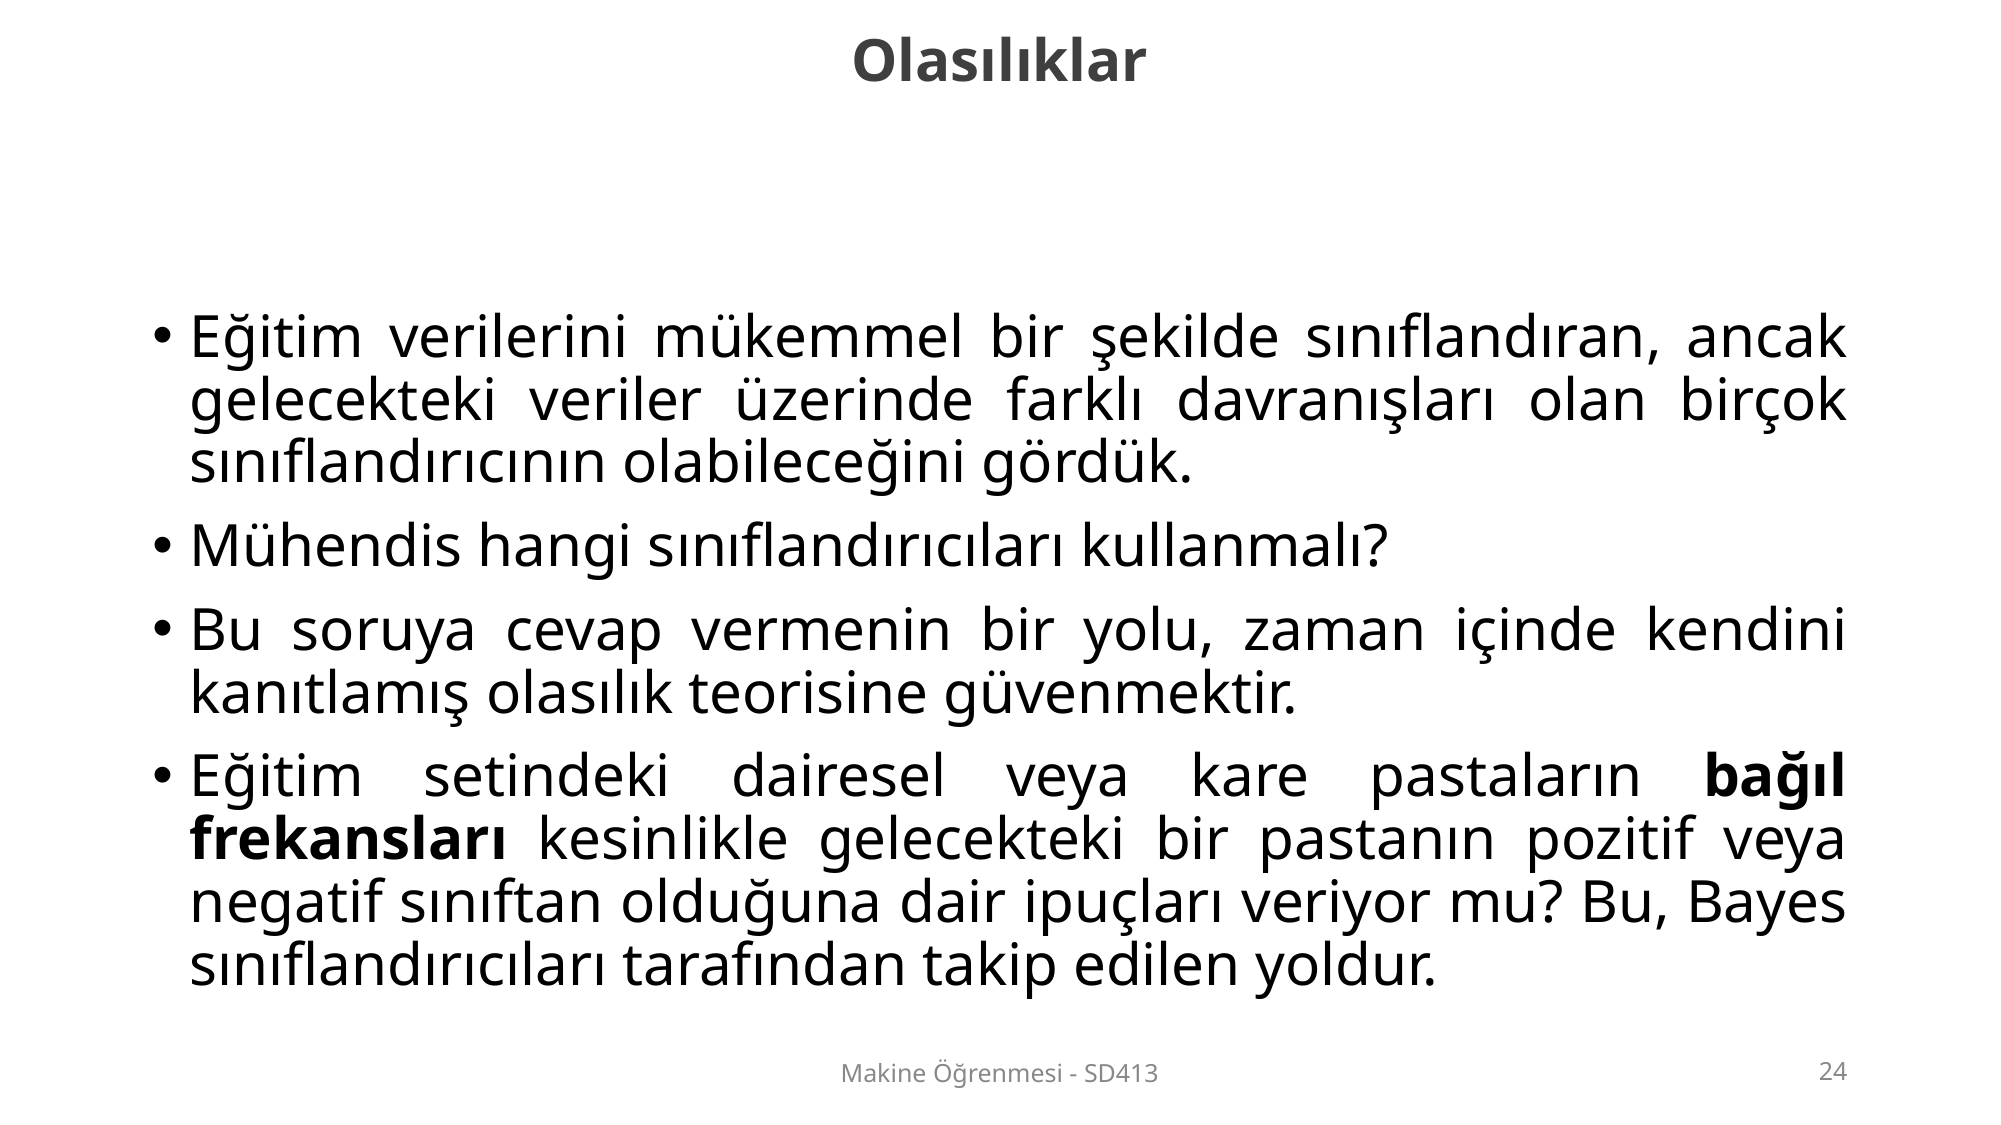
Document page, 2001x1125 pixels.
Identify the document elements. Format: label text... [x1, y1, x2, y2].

list Eğitim verilerini mükemmel bir şekilde sınıflandıran, ancak gelecekteki veriler üzerinde farklı davranışları olan birçok sınıflandırıcının olabileceğini gördük. Mühendis hangi sınıflandırıcıları kullanmalı? Bu soruya cevap vermenin bir yolu, zaman içinde kendini kanıtlamış olasılık teorisine güvenmektir. Eğitim setindeki dairesel veya kare pastaların bağıl frekansları kesinlikle gelecekteki bir pastanın pozitif veya negatif sınıftan olduğuna dair ipuçları veriyor mu? Bu, Bayes sınıflandırıcıları tarafından takip edilen yoldur. [137, 299, 1863, 1014]
footer Makine Öğrenmesi - SD413 [662, 1042, 1338, 1103]
slide_number ‹#› [1412, 1042, 1863, 1103]
text_box Olasılıklar [37, 31, 1963, 95]
